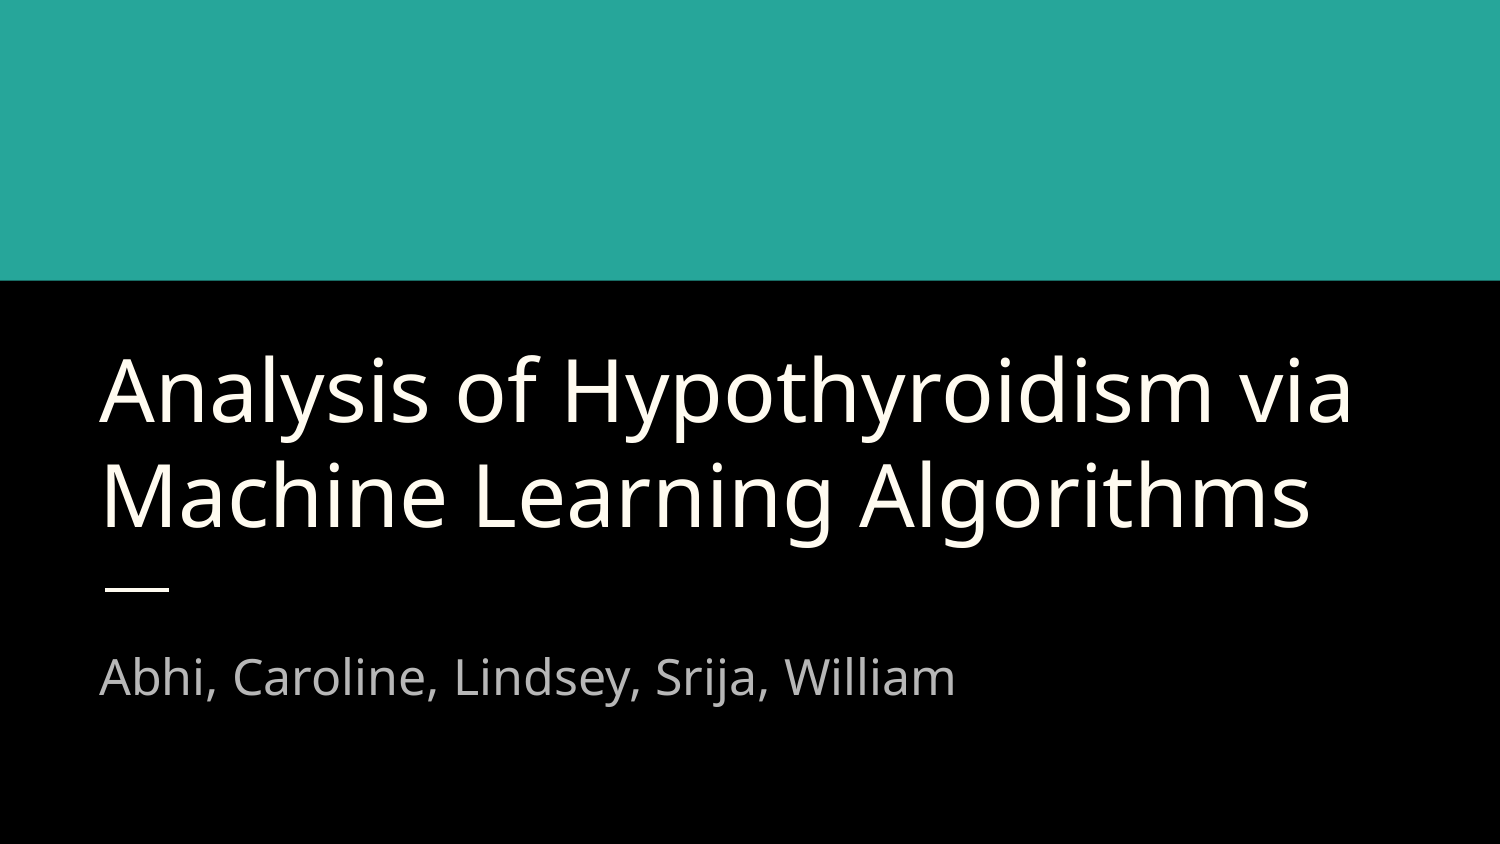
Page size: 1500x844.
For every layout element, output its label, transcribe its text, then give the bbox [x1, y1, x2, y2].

subtitle Abhi, Caroline, Lindsey, Srija, William [84, 630, 1416, 760]
title Analysis of Hypothyroidism via Machine Learning Algorithms [84, 310, 1416, 561]
